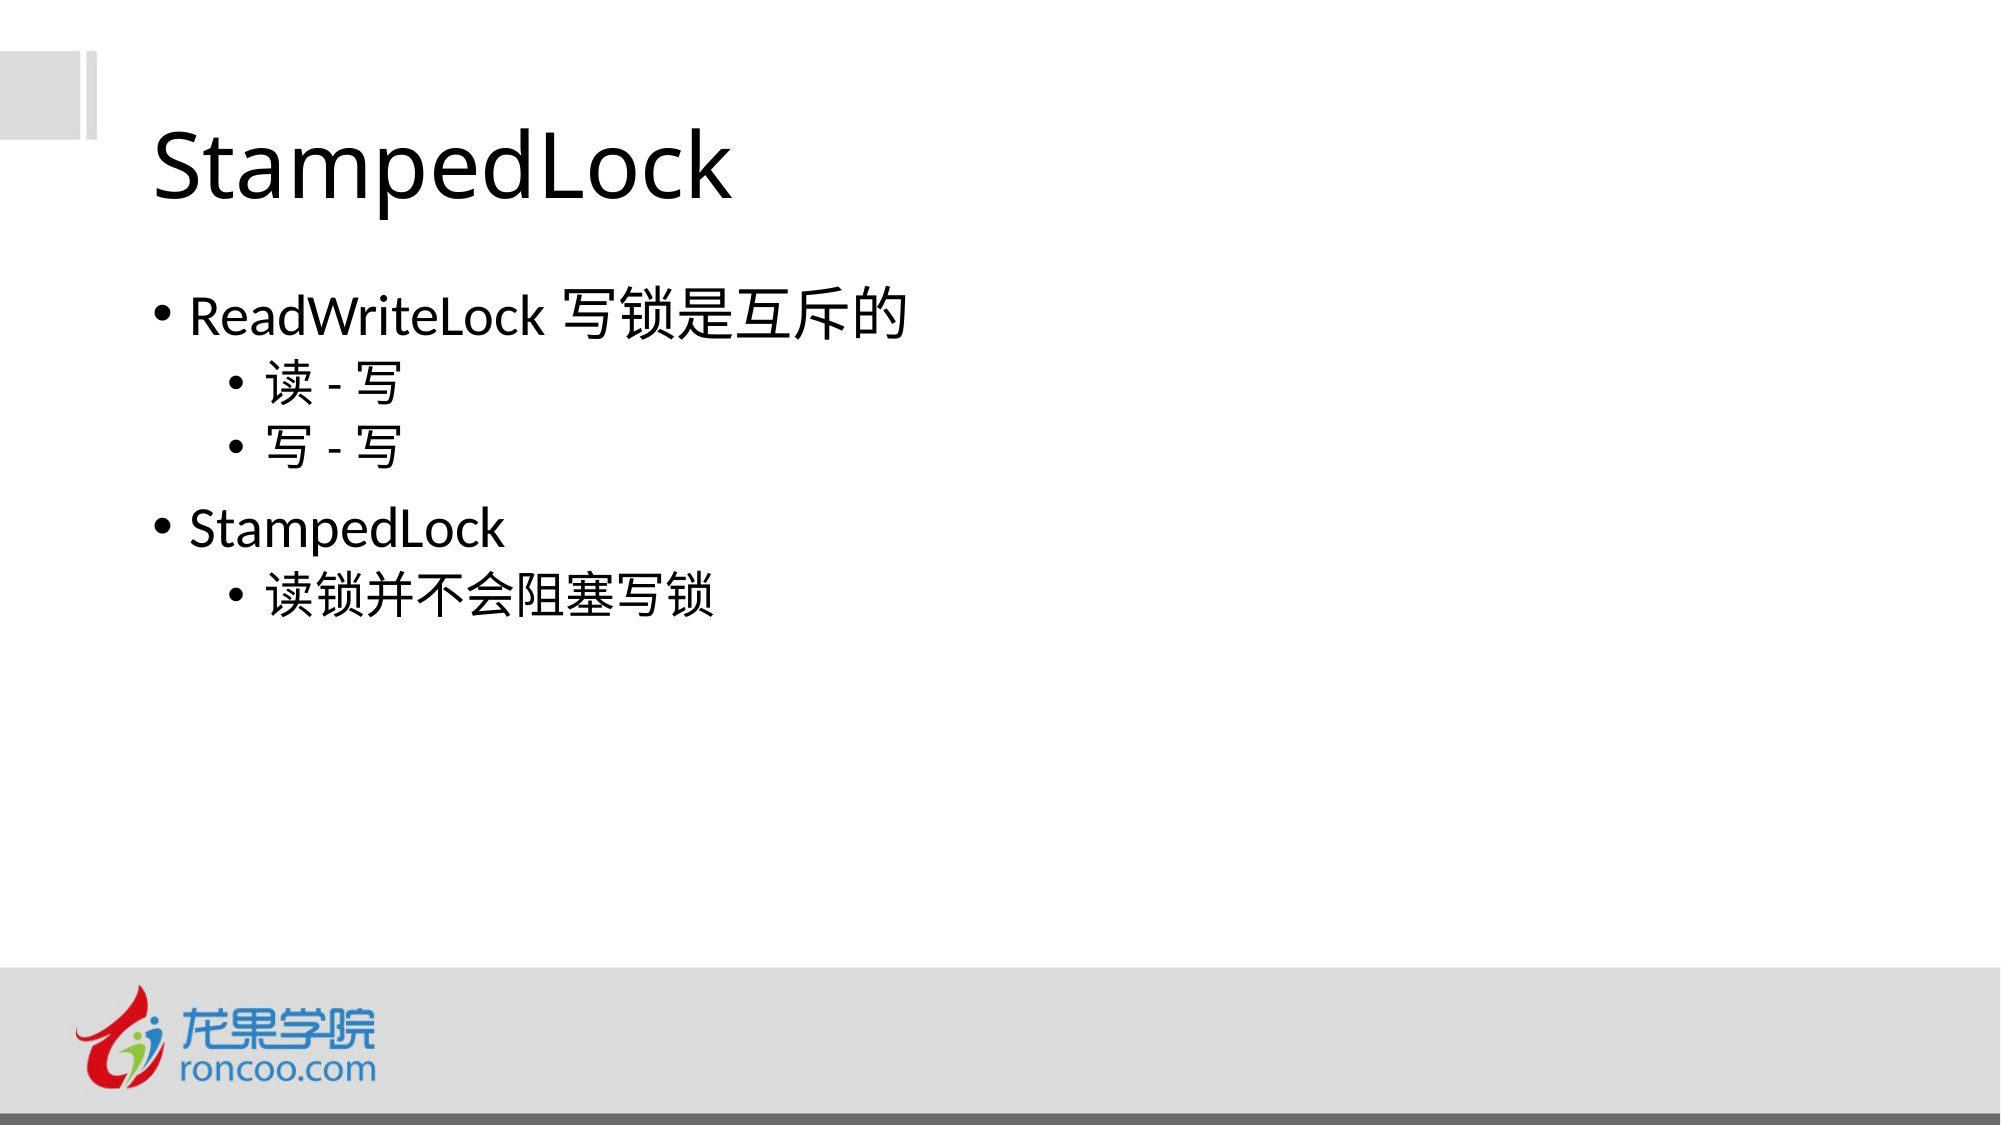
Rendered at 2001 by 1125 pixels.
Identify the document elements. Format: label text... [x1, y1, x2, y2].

list ReadWriteLock写锁是互斥的 读-写 写-写 StampedLock 读锁并不会阻塞写锁 [137, 277, 1863, 992]
title StampedLock [137, 59, 1863, 277]
picture [0, 0, 2001, 1125]
